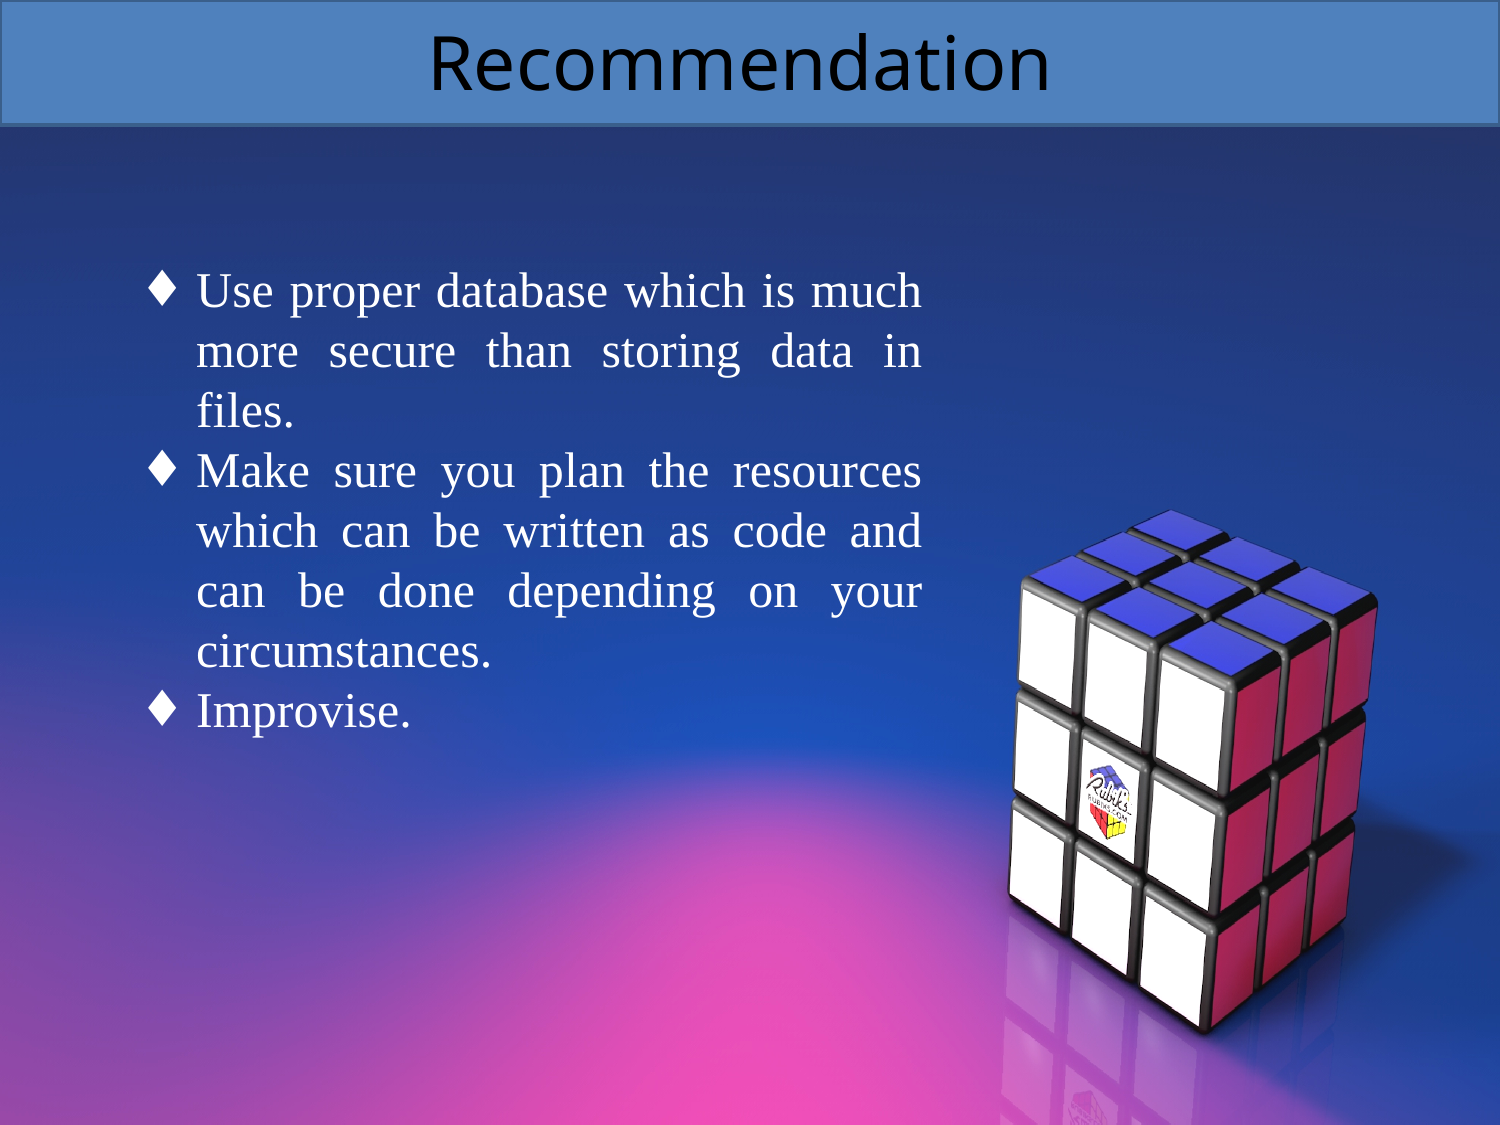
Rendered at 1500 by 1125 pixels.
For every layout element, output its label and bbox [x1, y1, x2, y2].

list [0, 0, 1500, 1125]
